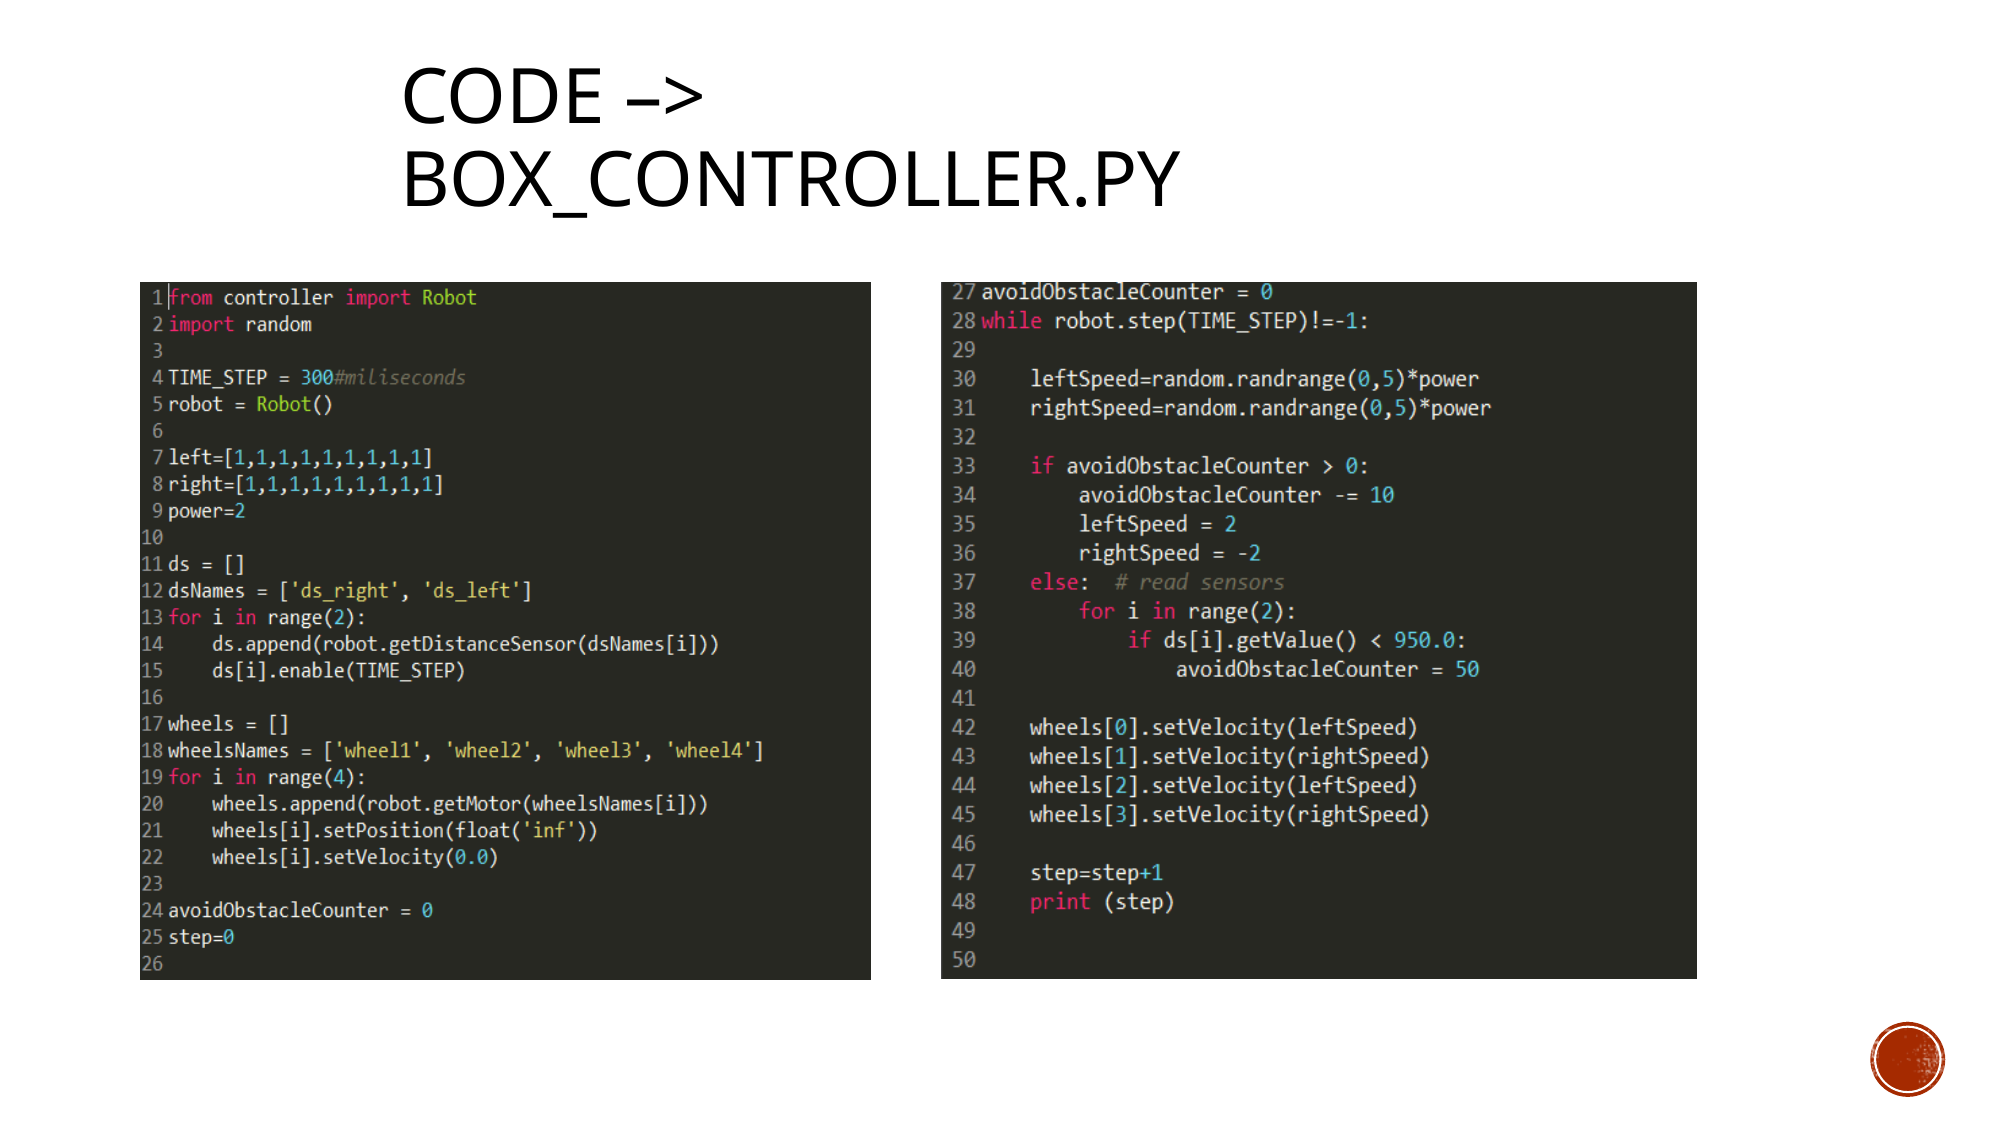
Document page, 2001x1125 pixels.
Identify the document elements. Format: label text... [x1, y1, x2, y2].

picture [941, 282, 1697, 979]
picture [140, 282, 871, 980]
title CODE –> BOX_CONTROLLER.PY [385, 48, 1499, 233]
